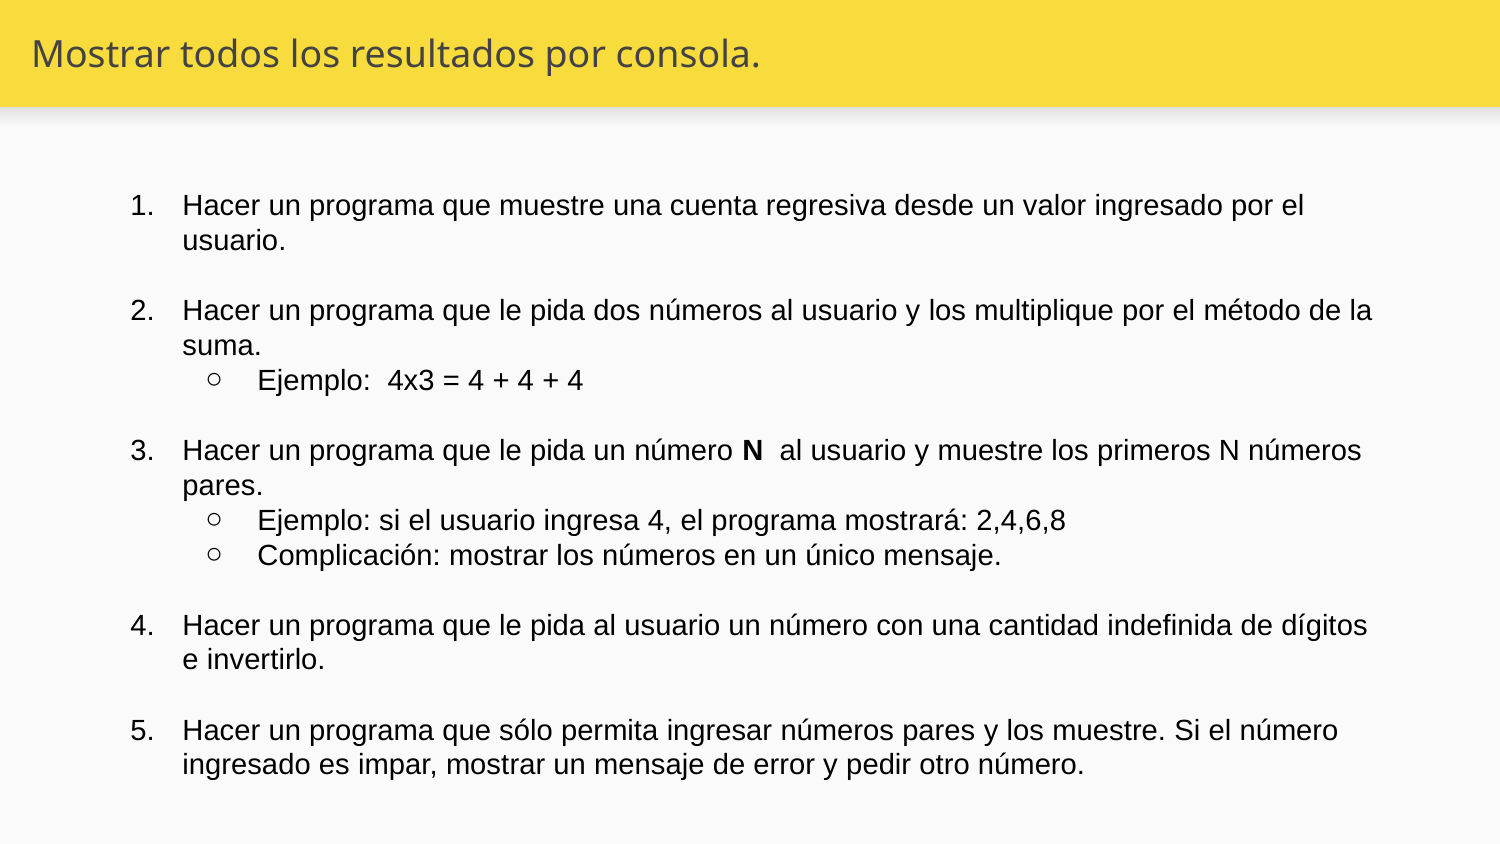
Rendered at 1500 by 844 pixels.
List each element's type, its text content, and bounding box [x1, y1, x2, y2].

text_box Hacer un programa que muestre una cuenta regresiva desde un valor ingresado por el usuario. Hacer un programa que le pida dos números al usuario y los multiplique por el método de la suma. Ejemplo: 4x3 = 4 + 4 + 4 Hacer un programa que le pida un número N al usuario y muestre los primeros N números pares. Ejemplo: si el usuario ingresa 4, el programa mostrará: 2,4,6,8 Complicación: mostrar los números en un único mensaje. Hacer un programa que le pida al usuario un número con una cantidad indefinida de dígitos e invertirlo. Hacer un programa que sólo permita ingresar números pares y los muestre. Si el número ingresado es impar, mostrar un mensaje de error y pedir otro número. [92, 171, 1408, 802]
title Mostrar todos los resultados por consola. [16, 2, 1464, 102]
